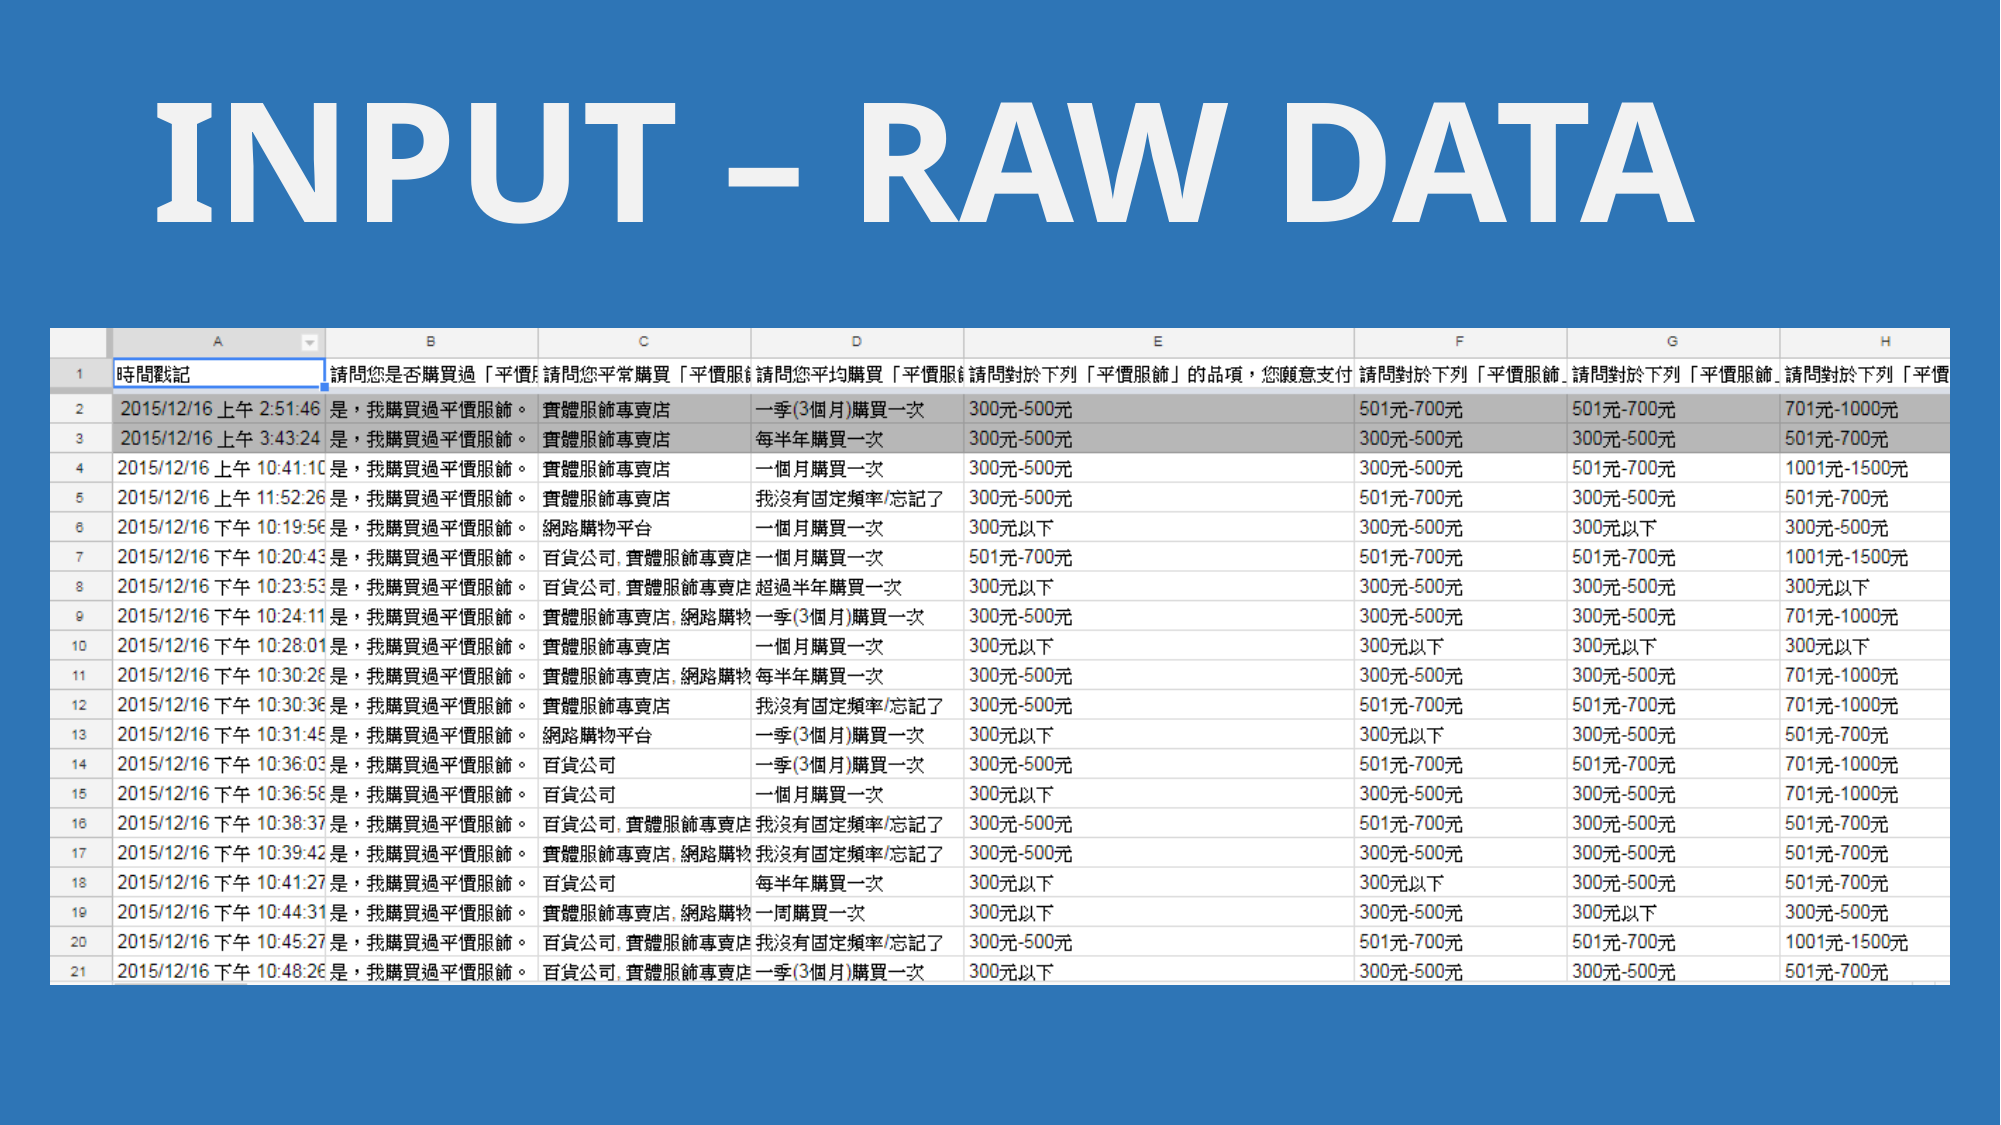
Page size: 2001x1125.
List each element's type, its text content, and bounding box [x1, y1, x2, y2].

title INPUT – RAW DATA [137, 59, 1863, 278]
picture [50, 328, 1950, 985]
